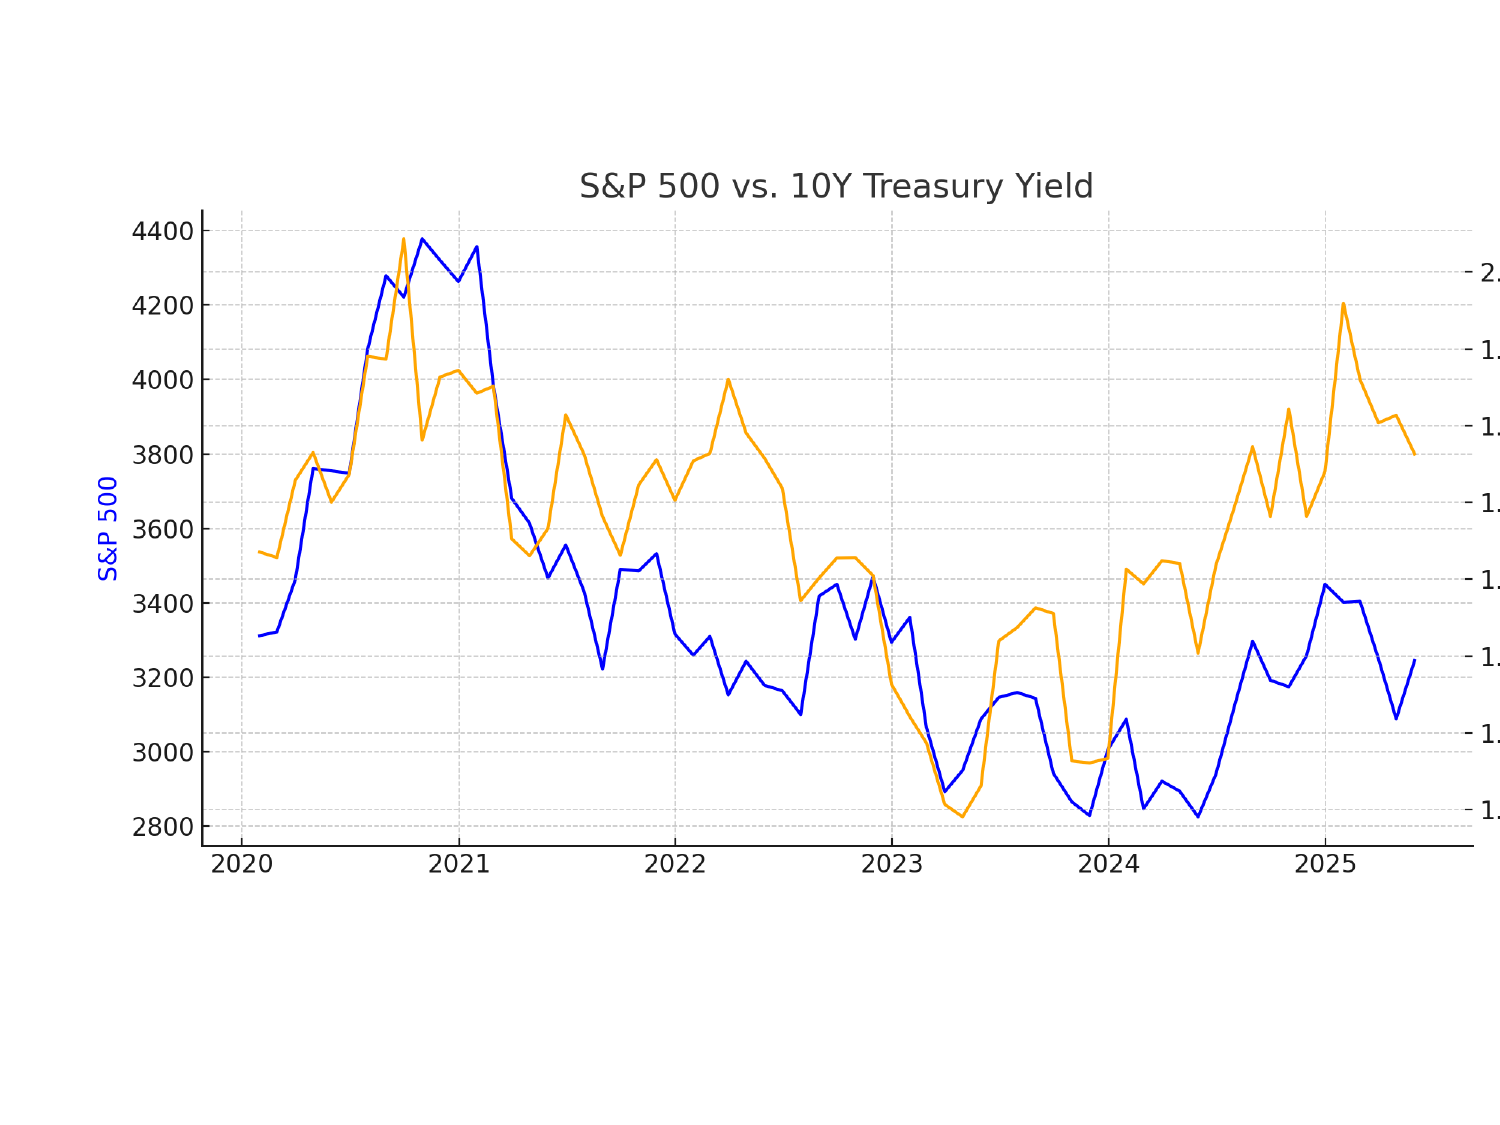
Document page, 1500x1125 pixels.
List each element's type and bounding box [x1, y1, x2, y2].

picture [74, 149, 1500, 901]
